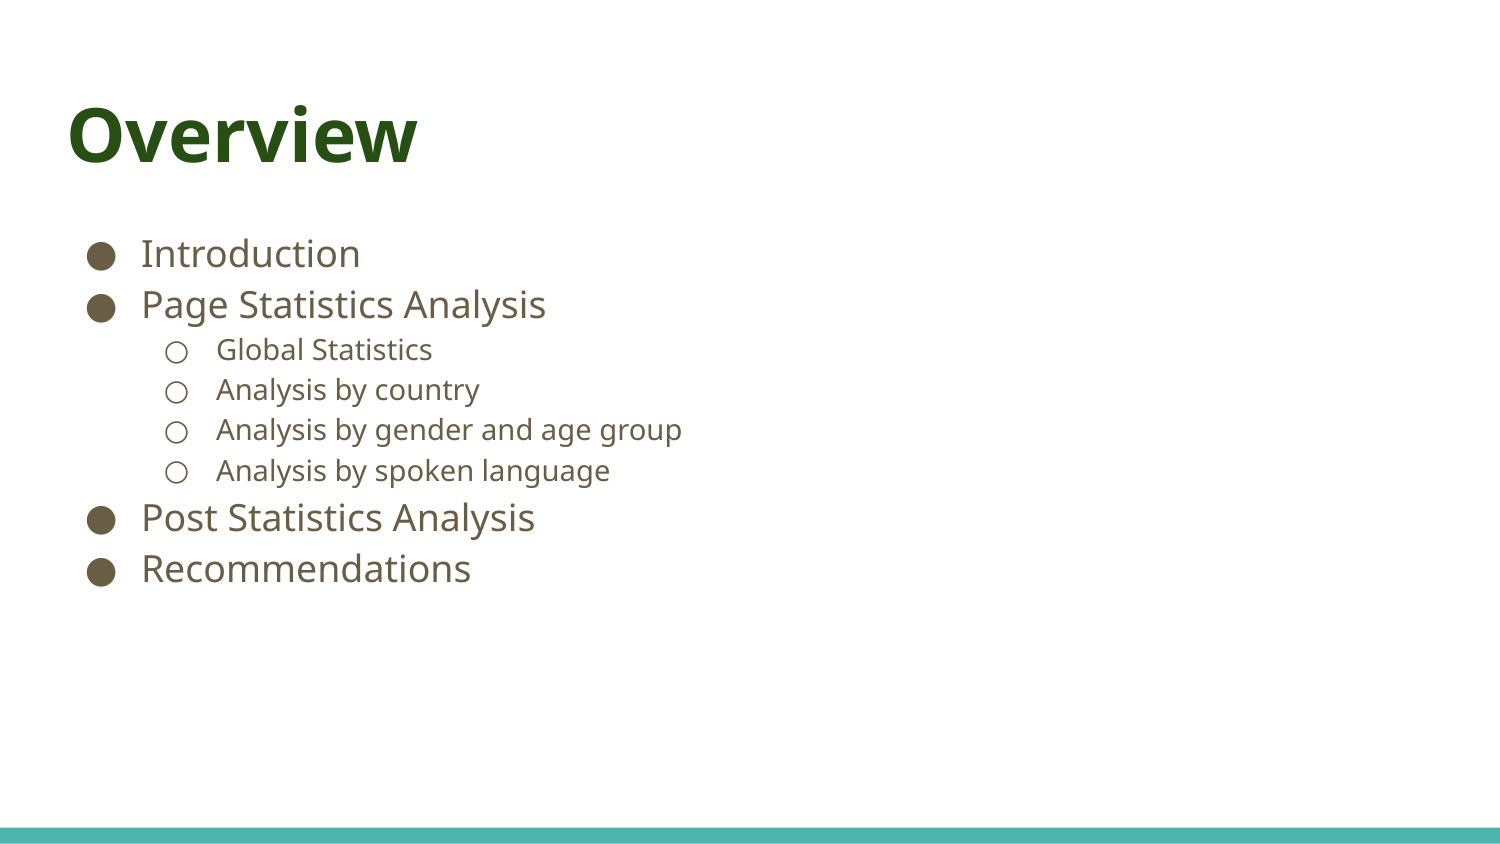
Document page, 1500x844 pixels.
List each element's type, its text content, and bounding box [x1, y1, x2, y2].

list Introduction Page Statistics Analysis Global Statistics Analysis by country Analysis by gender and age group Analysis by spoken language Post Statistics Analysis Recommendations [51, 207, 1449, 750]
title Overview [51, 72, 1449, 189]
